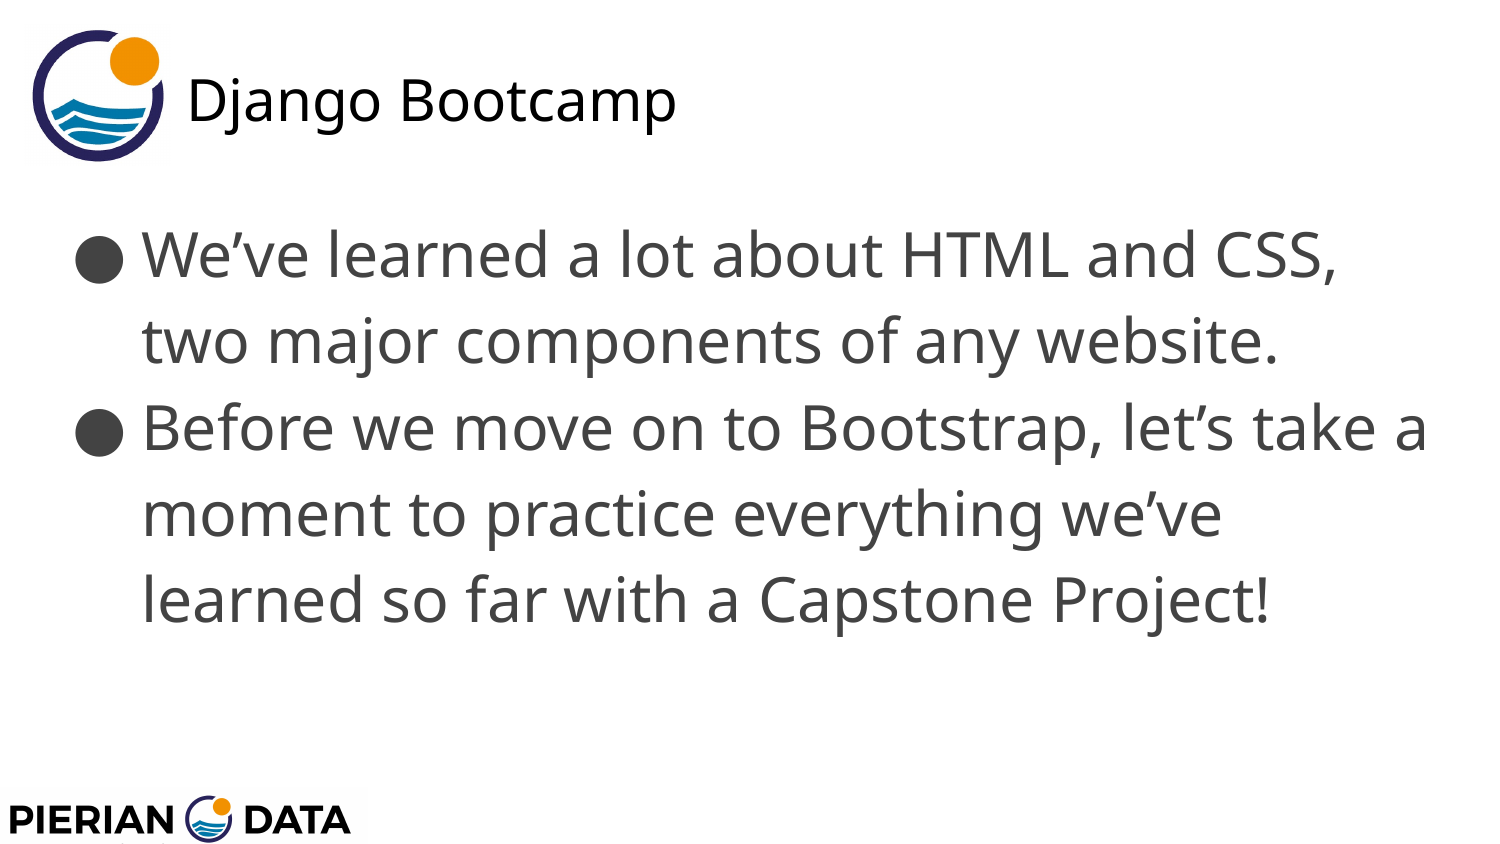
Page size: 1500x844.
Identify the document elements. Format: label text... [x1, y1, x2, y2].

title Django Bootcamp [176, 48, 1449, 143]
picture [24, 24, 172, 167]
picture [0, 787, 368, 844]
list We’ve learned a lot about HTML and CSS, two major components of any website. Before we move on to Bootstrap, let’s take a moment to practice everything we’ve learned so far with a Capstone Project! [51, 189, 1449, 750]
